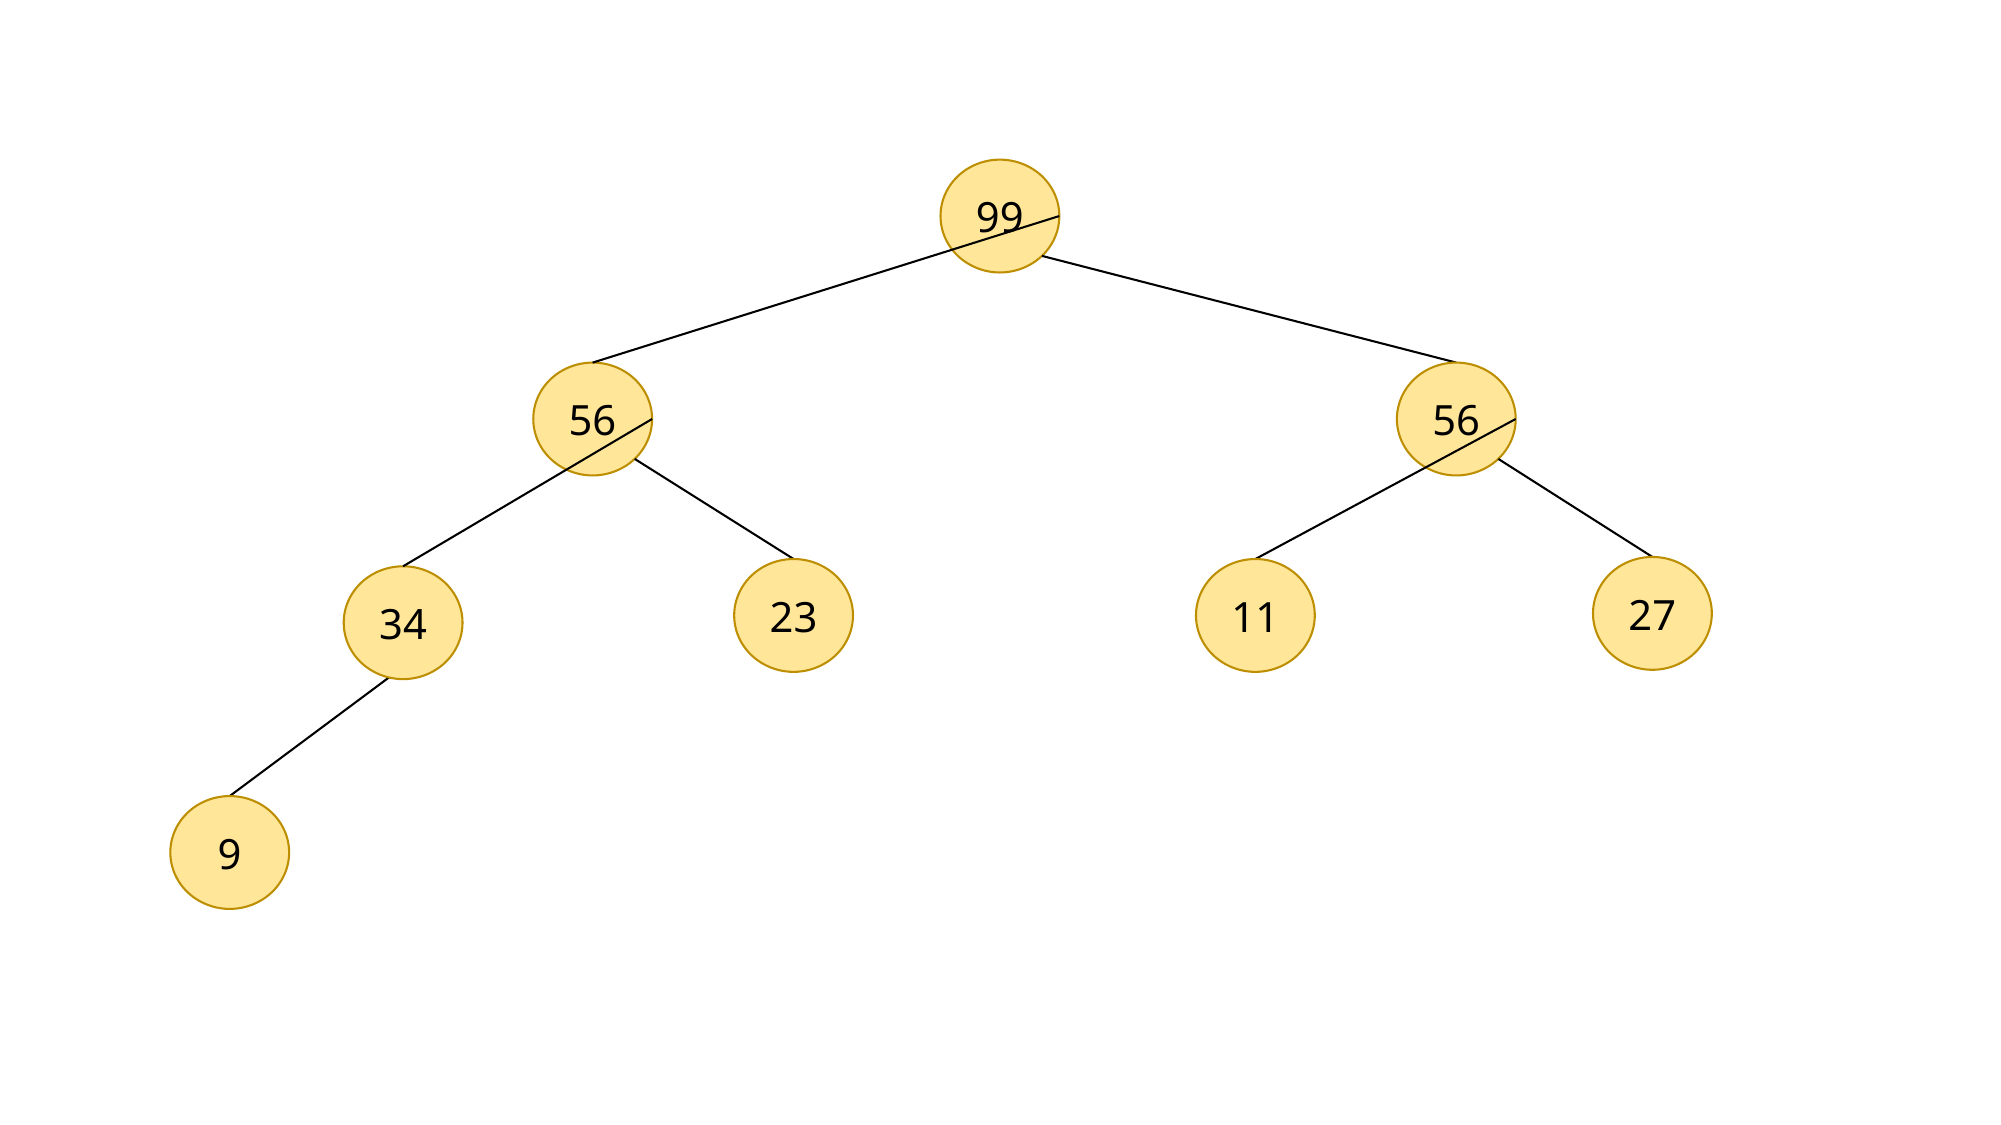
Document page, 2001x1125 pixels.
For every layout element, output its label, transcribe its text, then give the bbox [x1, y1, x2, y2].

text_box 56 [1395, 361, 1517, 467]
text_box 11 [1194, 557, 1316, 673]
text_box 9 [169, 795, 291, 910]
text_box 27 [1591, 555, 1713, 671]
text_box 99 [939, 158, 1061, 274]
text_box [634, 458, 794, 559]
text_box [592, 255, 958, 363]
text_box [1255, 458, 1415, 559]
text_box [403, 458, 551, 567]
text_box 56 [1426, 421, 1517, 477]
text_box 56 [532, 361, 654, 477]
text_box 34 [342, 565, 464, 681]
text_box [229, 662, 362, 797]
text_box 23 [733, 557, 855, 673]
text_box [1041, 255, 1457, 363]
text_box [1498, 458, 1653, 557]
